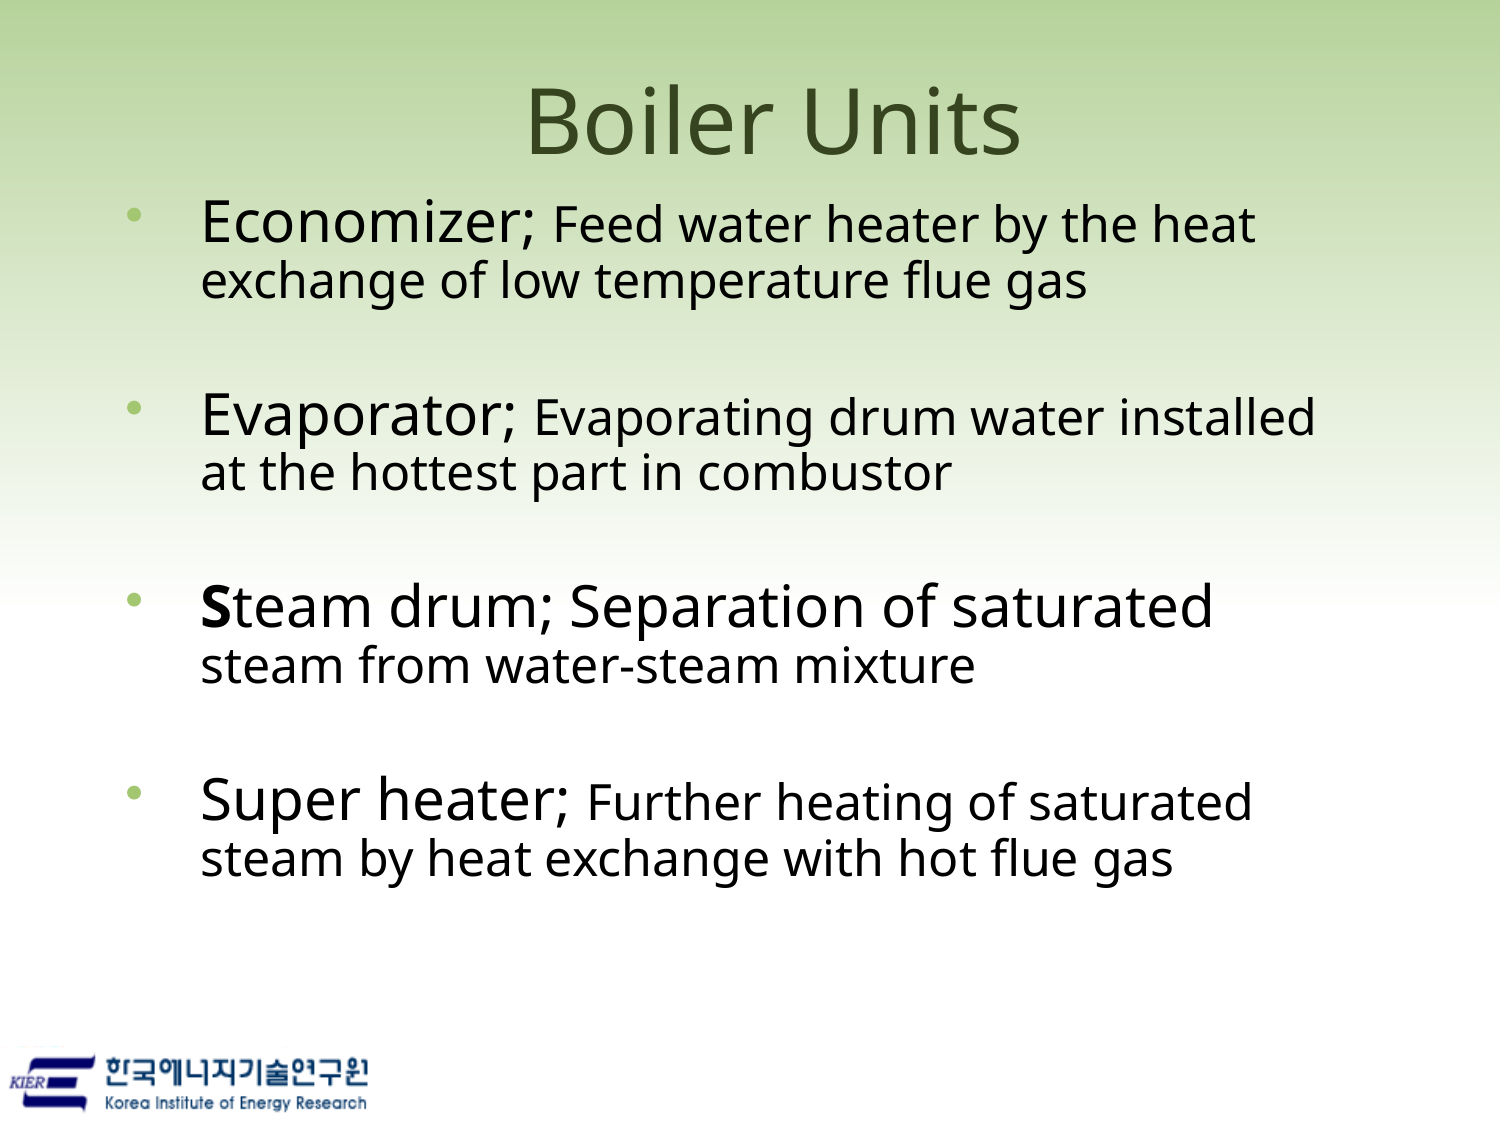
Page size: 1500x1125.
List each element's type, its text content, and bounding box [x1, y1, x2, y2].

title Boiler Units [136, 49, 1412, 187]
list Economizer; Feed water heater by the heat exchange of low temperature flue gas Evaporator; Evaporating drum water installed at the hottest part in combustor Steam drum; Separation of saturated steam from water-steam mixture Super heater; Further heating of saturated steam by heat exchange with hot flue gas [112, 184, 1388, 1048]
picture [0, 1046, 374, 1125]
